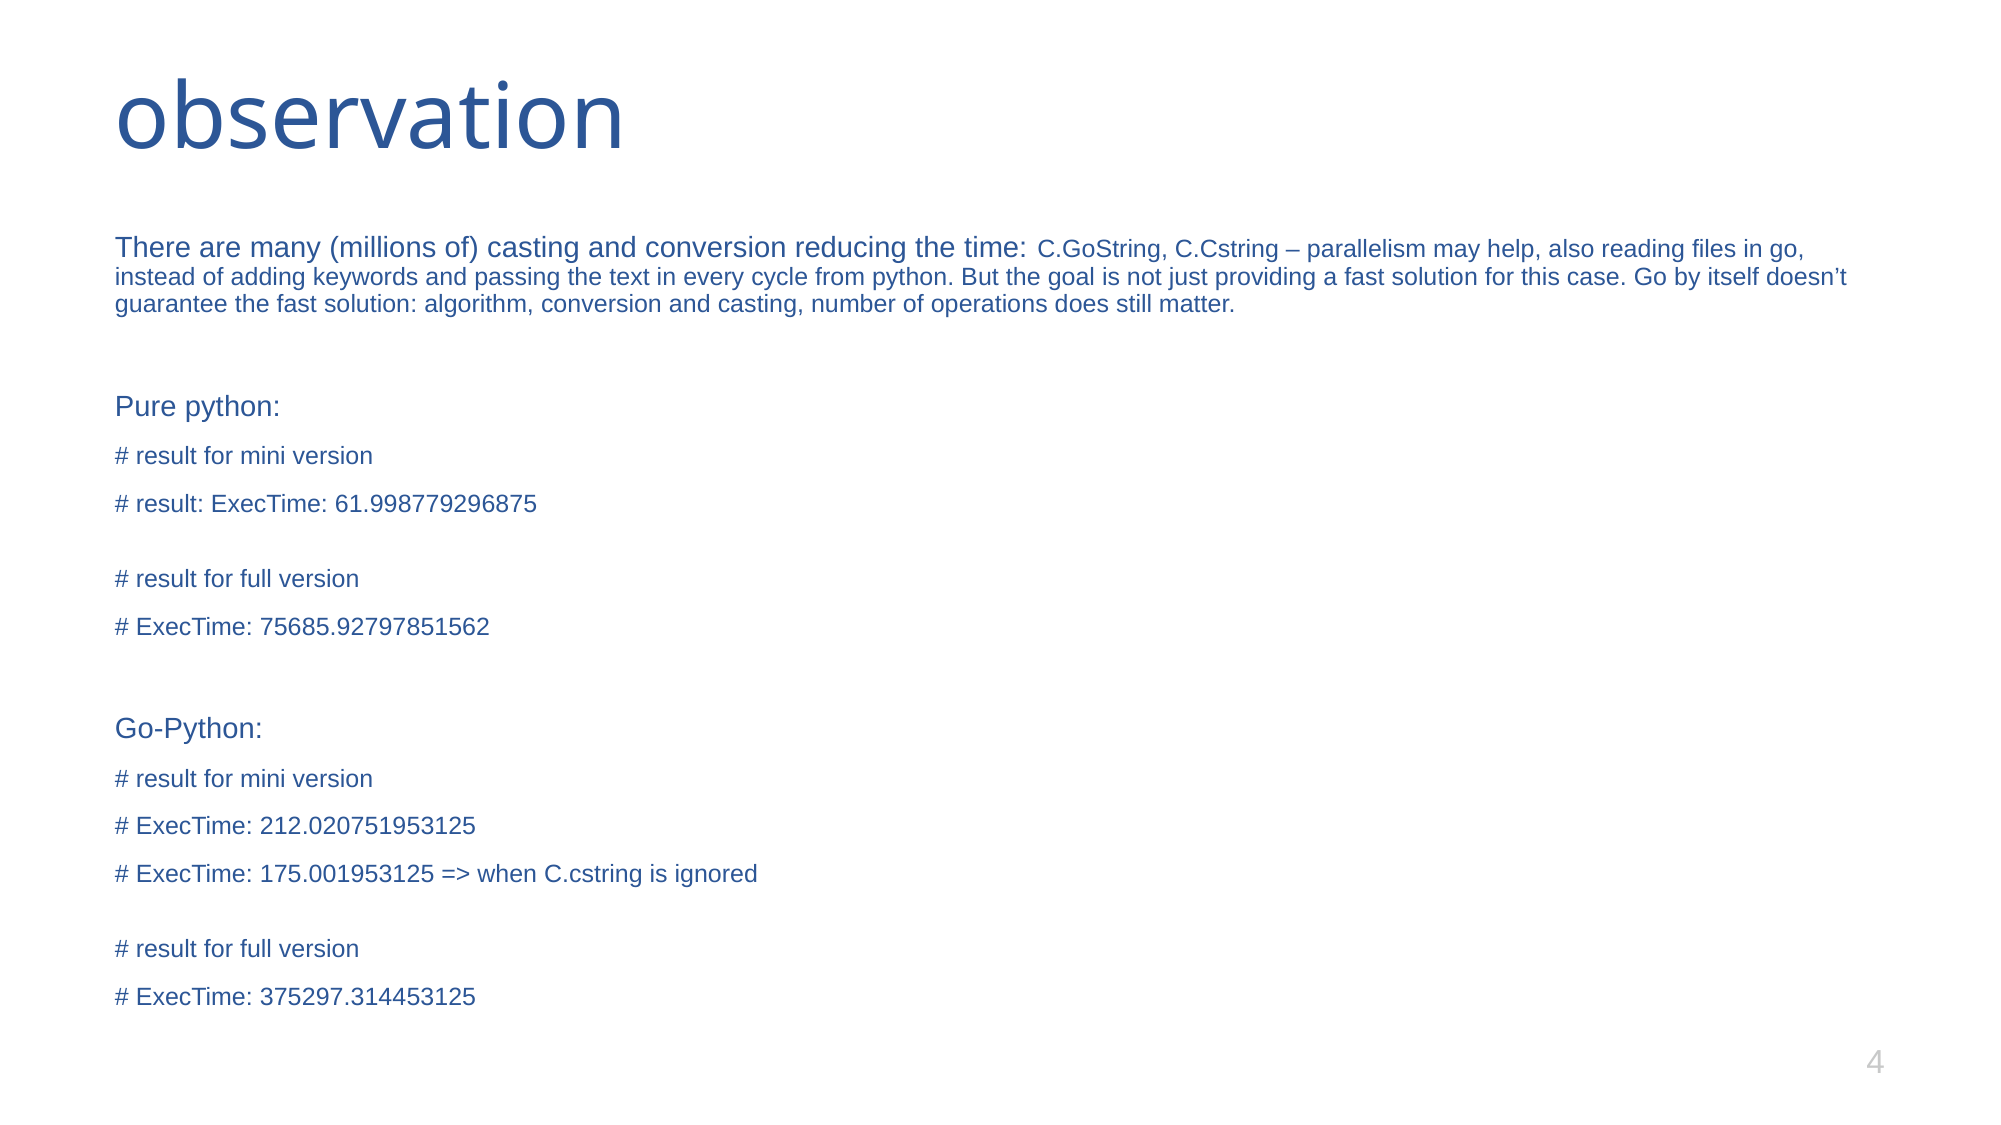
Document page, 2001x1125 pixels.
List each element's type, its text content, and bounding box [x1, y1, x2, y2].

slide_number 4 [1674, 1030, 1900, 1090]
list There are many (millions of) casting and conversion reducing the time: C.GoString, C.Cstring – parallelism may help, also reading files in go, instead of adding keywords and passing the text in every cycle from python. But the goal is not just providing a fast solution for this case. Go by itself doesn’t guarantee the fast solution: algorithm, conversion and casting, number of operations does still matter. Pure python: # result for mini version # result: ExecTime: 61.998779296875 # result for full version # ExecTime: 75685.92797851562 Go-Python: # result for mini version # ExecTime: 212.020751953125 # ExecTime: 175.001953125 => when C.cstring is ignored # result for full version # ExecTime: 375297.314453125 [99, 224, 1900, 1075]
title observation [99, 62, 1900, 175]
